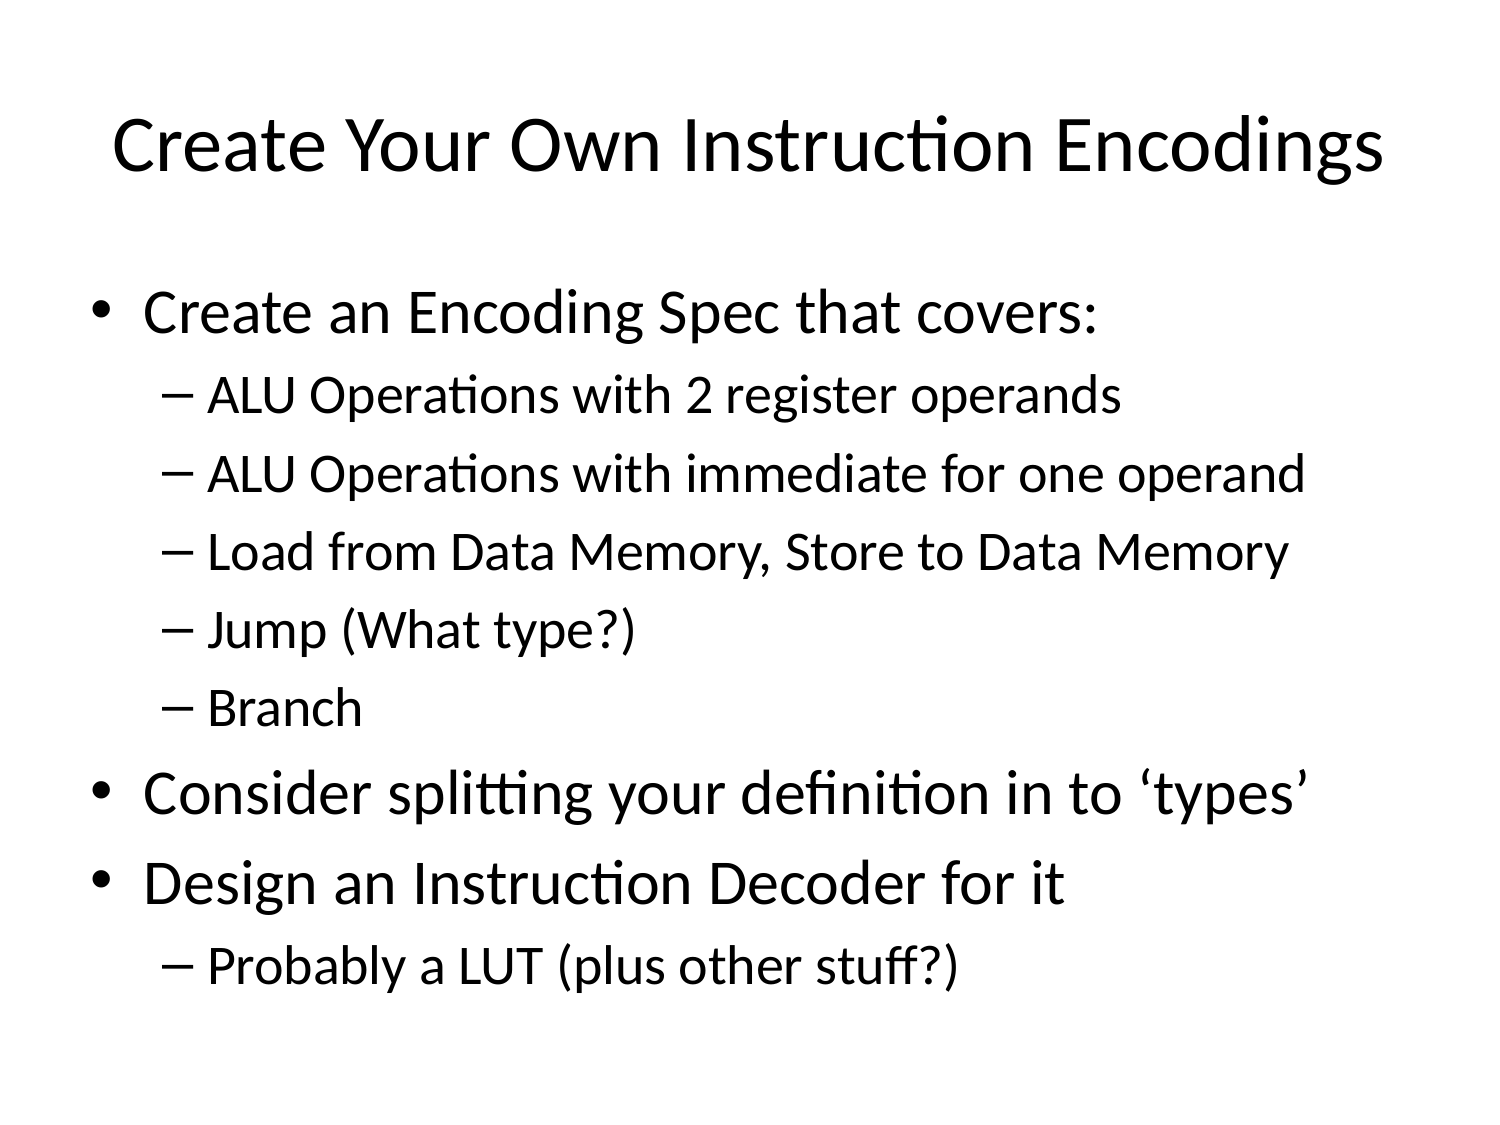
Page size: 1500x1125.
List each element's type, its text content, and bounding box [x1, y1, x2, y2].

title Create Your Own Instruction Encodings [75, 45, 1425, 233]
list Create an Encoding Spec that covers: ALU Operations with 2 register operands ALU Operations with immediate for one operand Load from Data Memory, Store to Data Memory Jump (What type?) Branch Consider splitting your definition in to ‘types’ Design an Instruction Decoder for it Probably a LUT (plus other stuff?) [75, 262, 1425, 1005]
